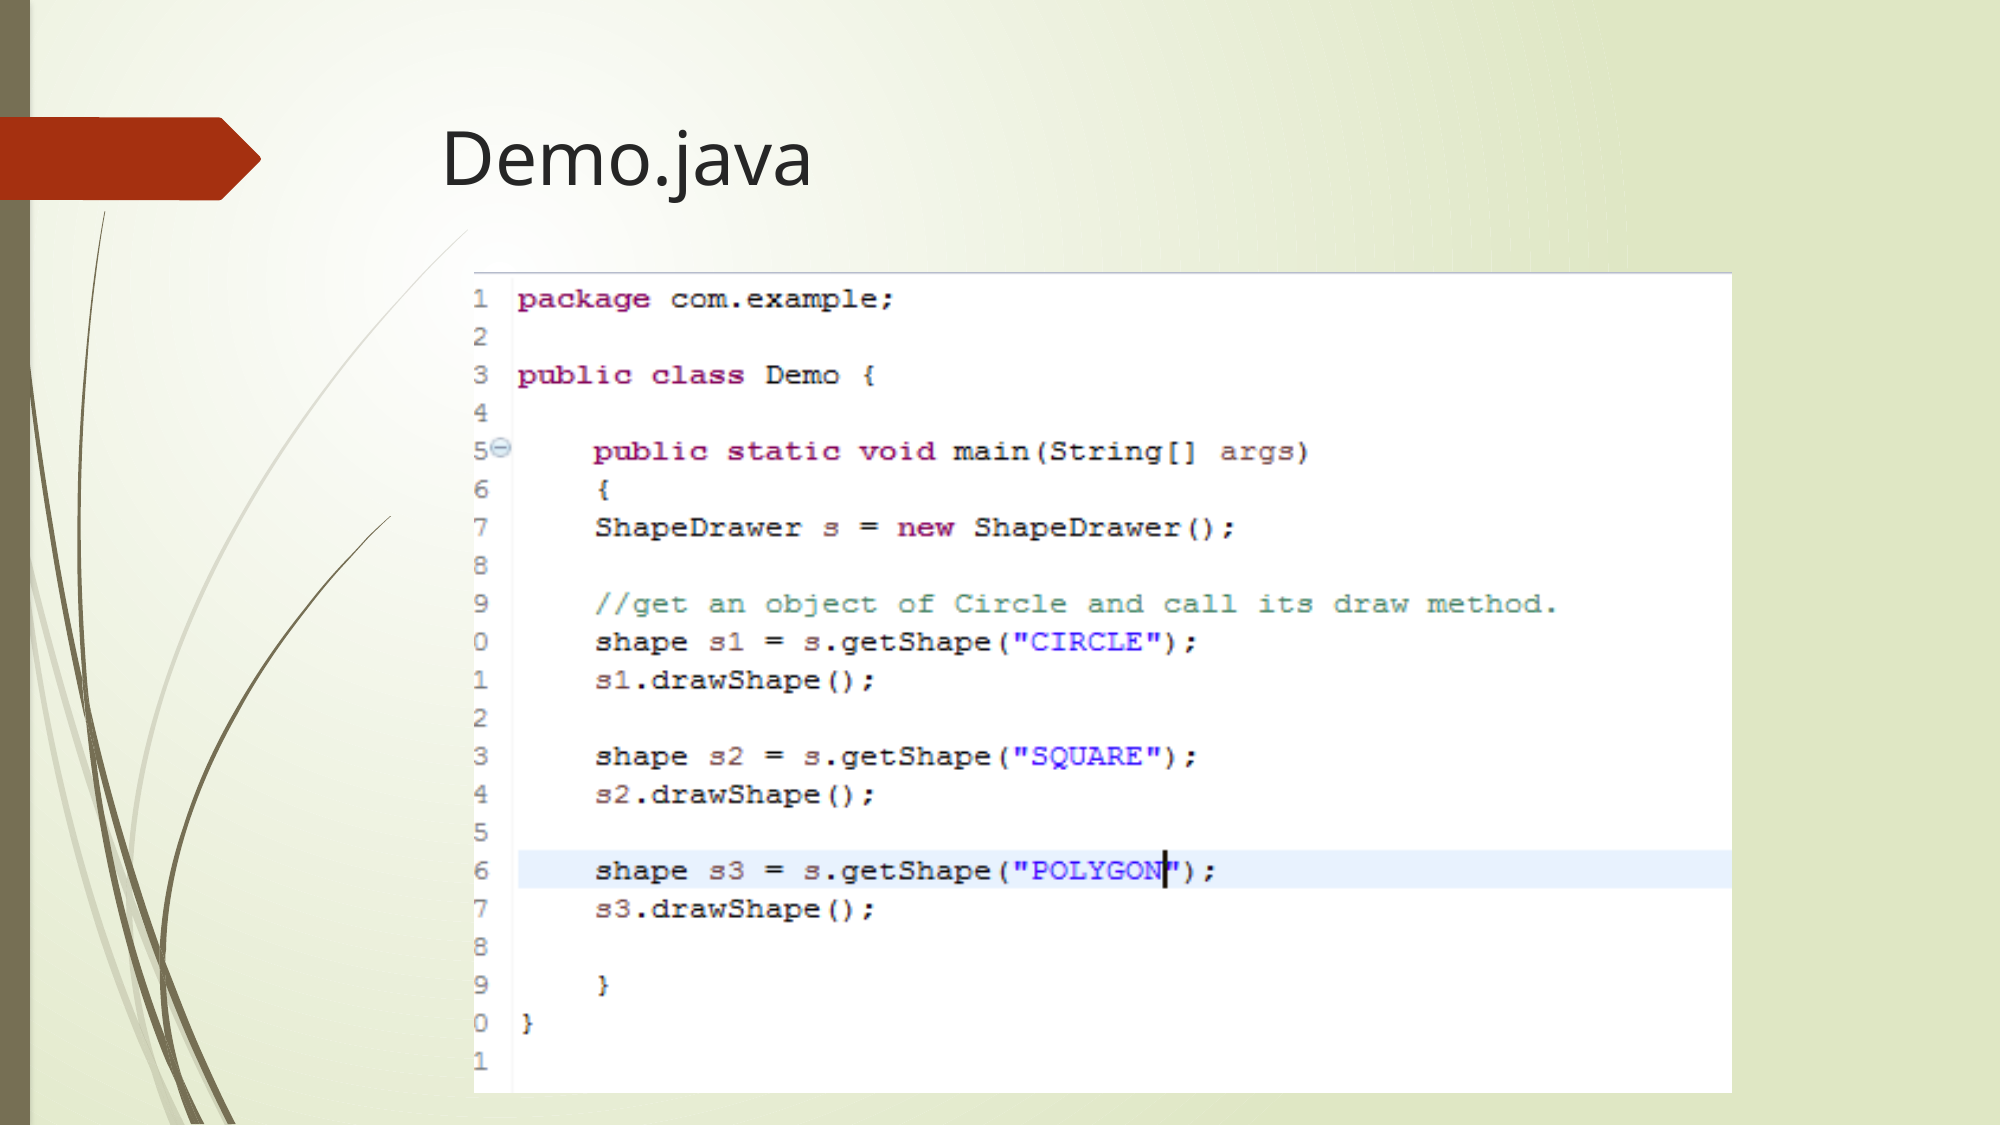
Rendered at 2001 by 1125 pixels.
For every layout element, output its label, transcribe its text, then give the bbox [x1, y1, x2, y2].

title Demo.java [425, 102, 1888, 313]
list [473, 271, 1732, 1093]
